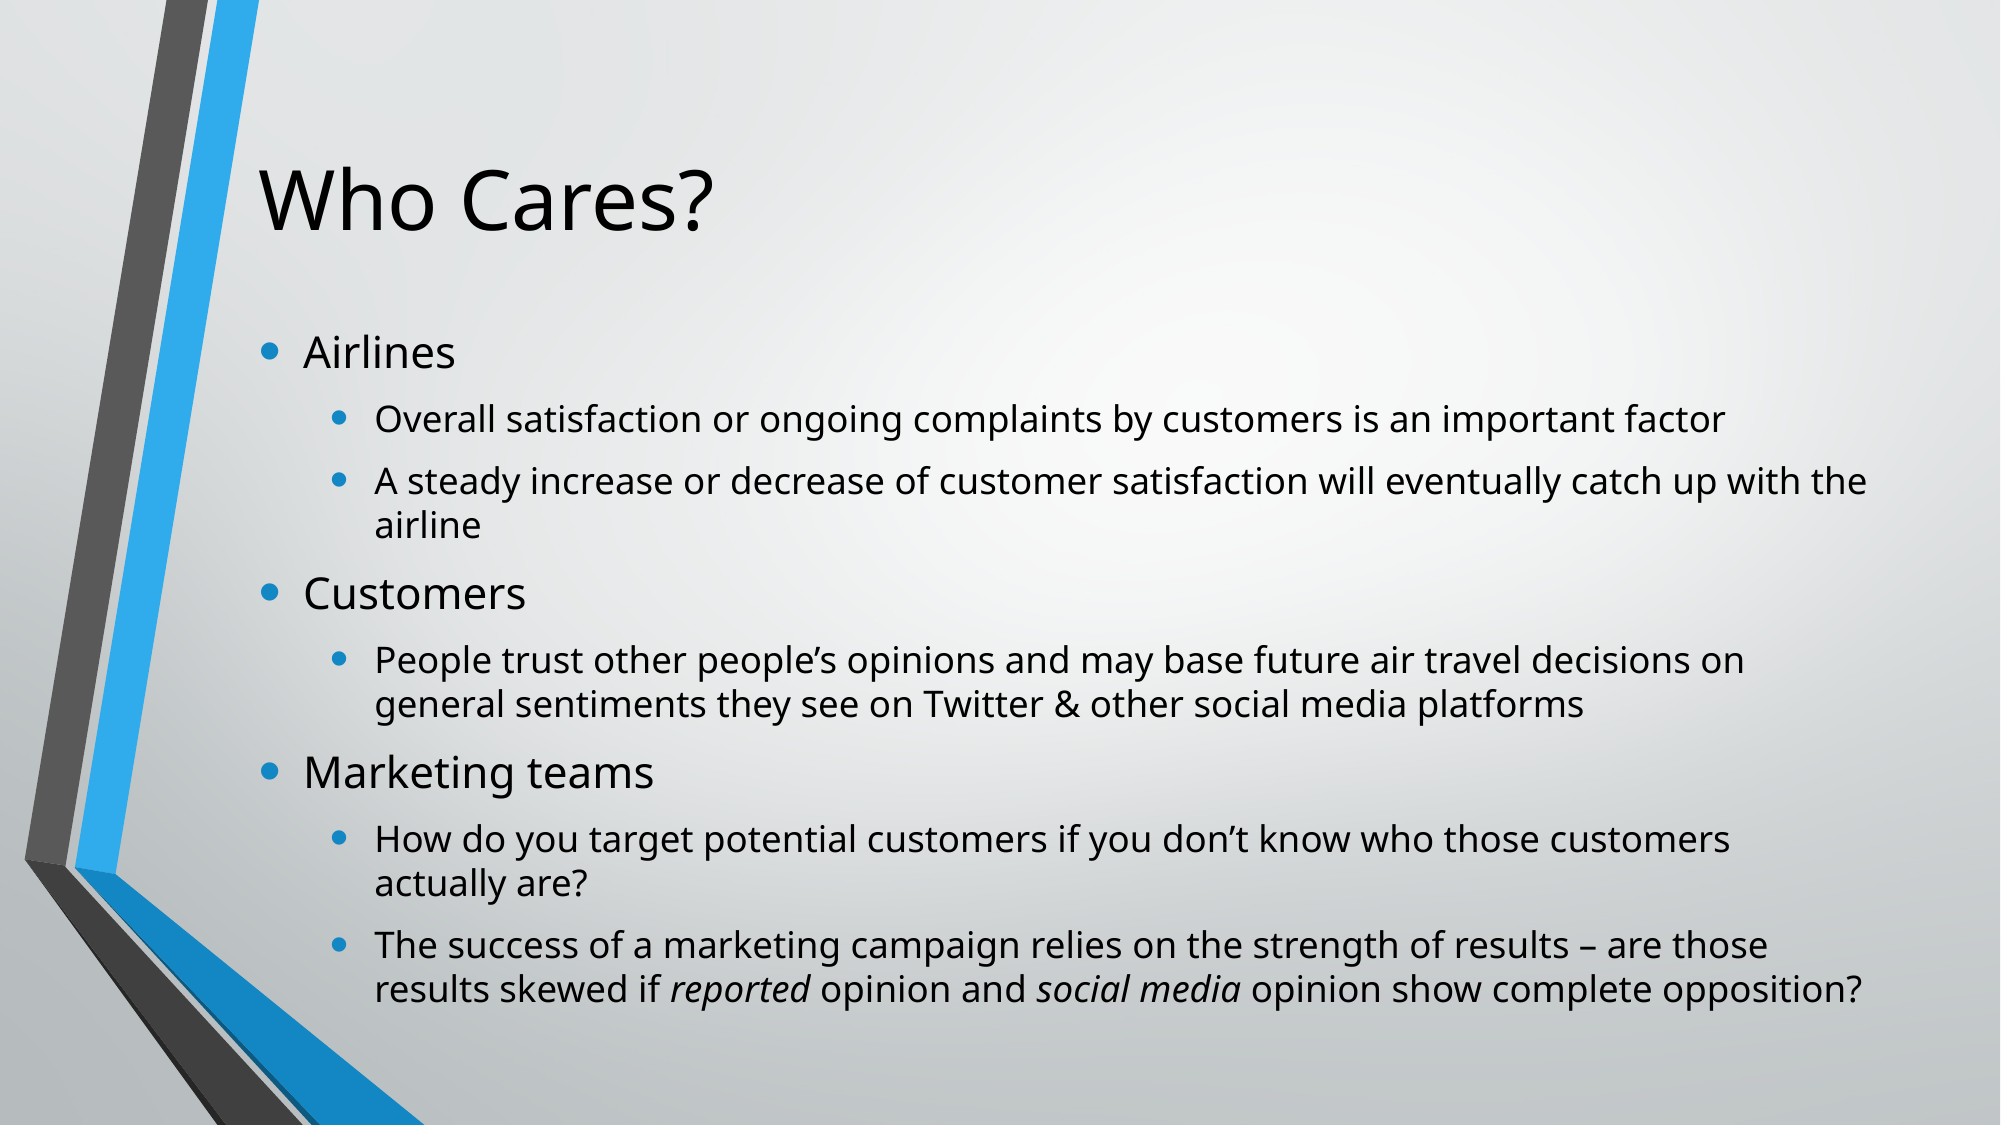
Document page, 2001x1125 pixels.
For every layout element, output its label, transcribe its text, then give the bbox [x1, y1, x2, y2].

list Airlines Overall satisfaction or ongoing complaints by customers is an important factor A steady increase or decrease of customer satisfaction will eventually catch up with the airline Customers People trust other people’s opinions and may base future air travel decisions on general sentiments they see on Twitter & other social media platforms Marketing teams How do you target potential customers if you don’t know who those customers actually are? The success of a marketing campaign relies on the strength of results – are those results skewed if reported opinion and social media opinion show complete opposition? [243, 316, 1887, 1057]
title Who Cares? [243, 112, 1887, 282]
